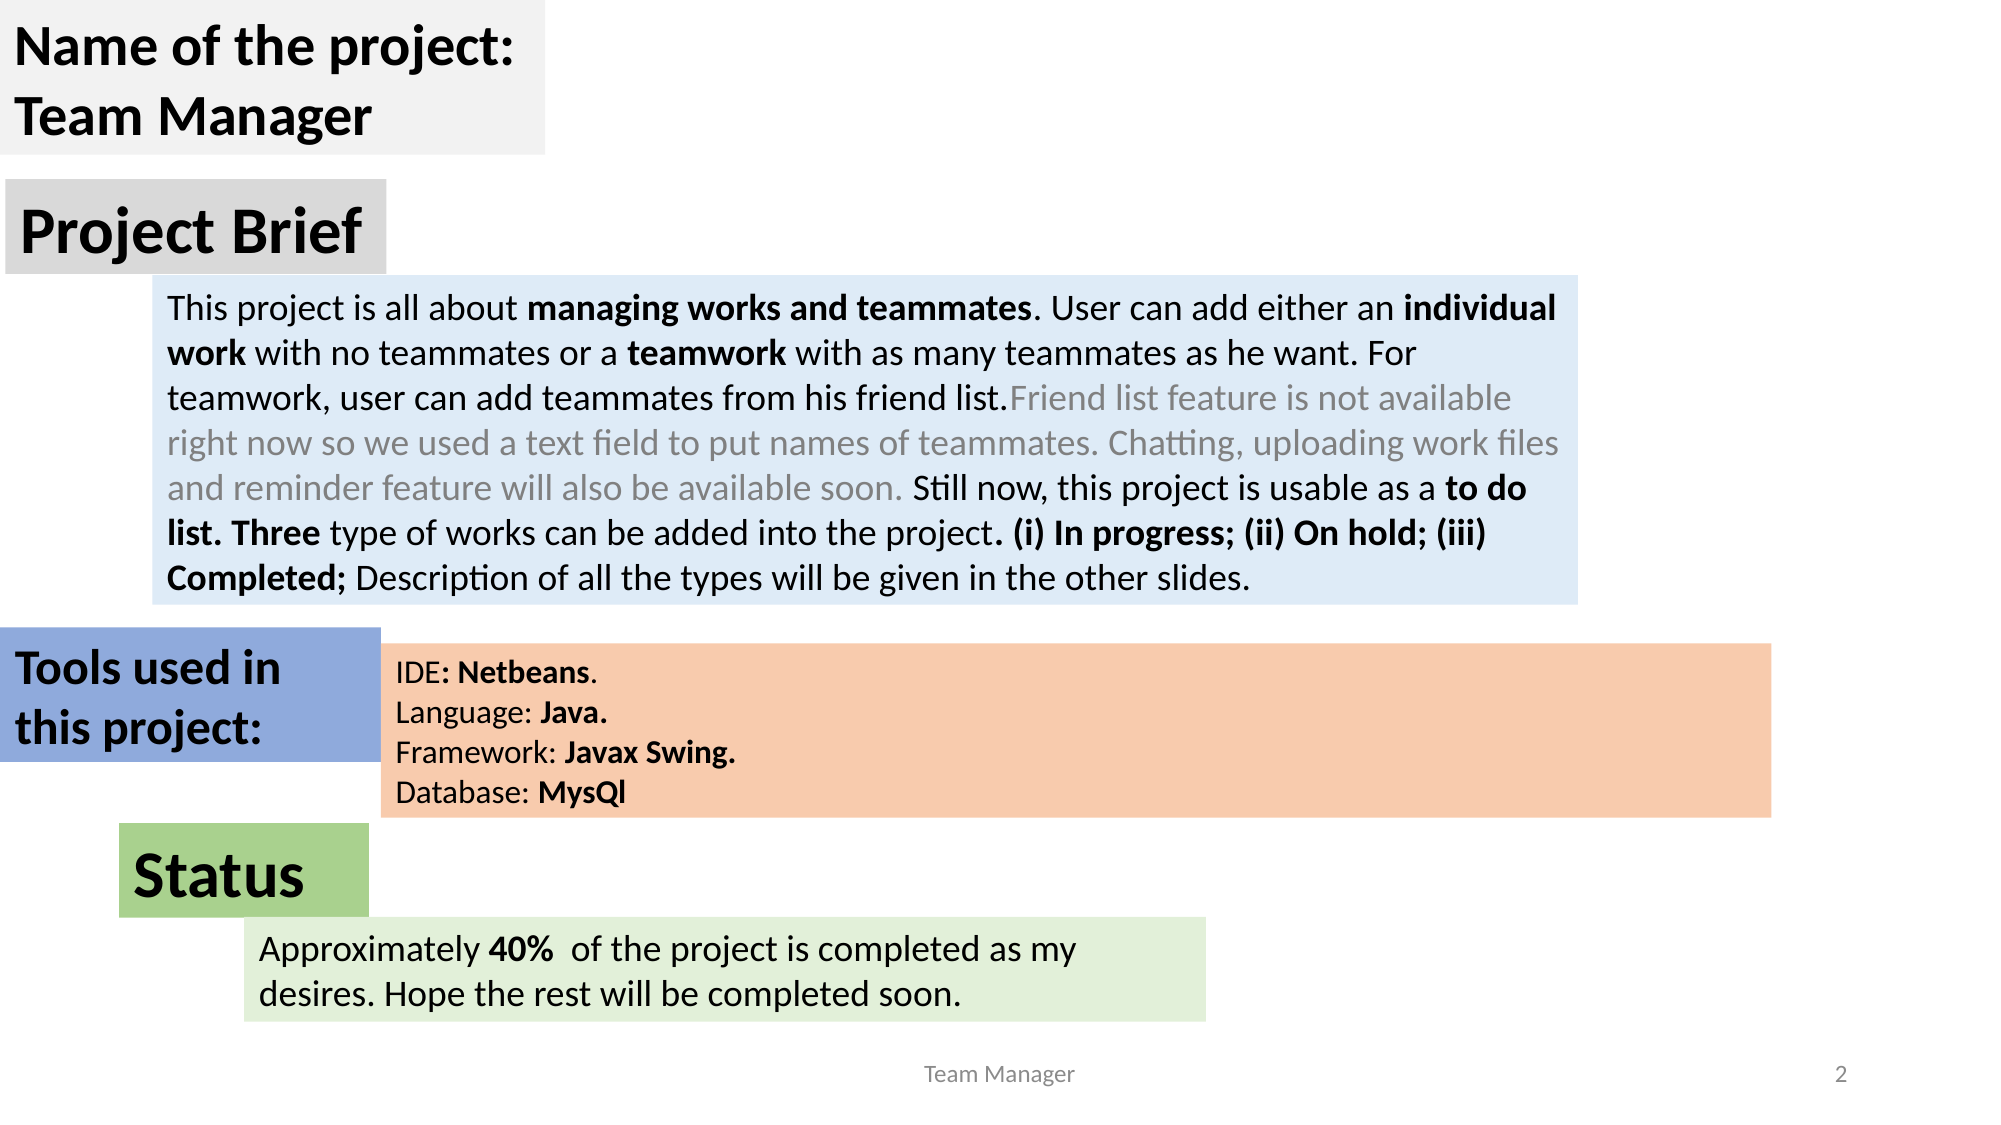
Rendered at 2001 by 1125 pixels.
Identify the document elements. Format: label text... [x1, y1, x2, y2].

slide_number 2 [1412, 1042, 1863, 1103]
footer Team Manager [662, 1042, 1338, 1103]
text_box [0, 627, 1772, 821]
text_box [5, 179, 1578, 609]
text_box Name of the project: Team Manager [0, 0, 546, 155]
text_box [119, 823, 1206, 1023]
